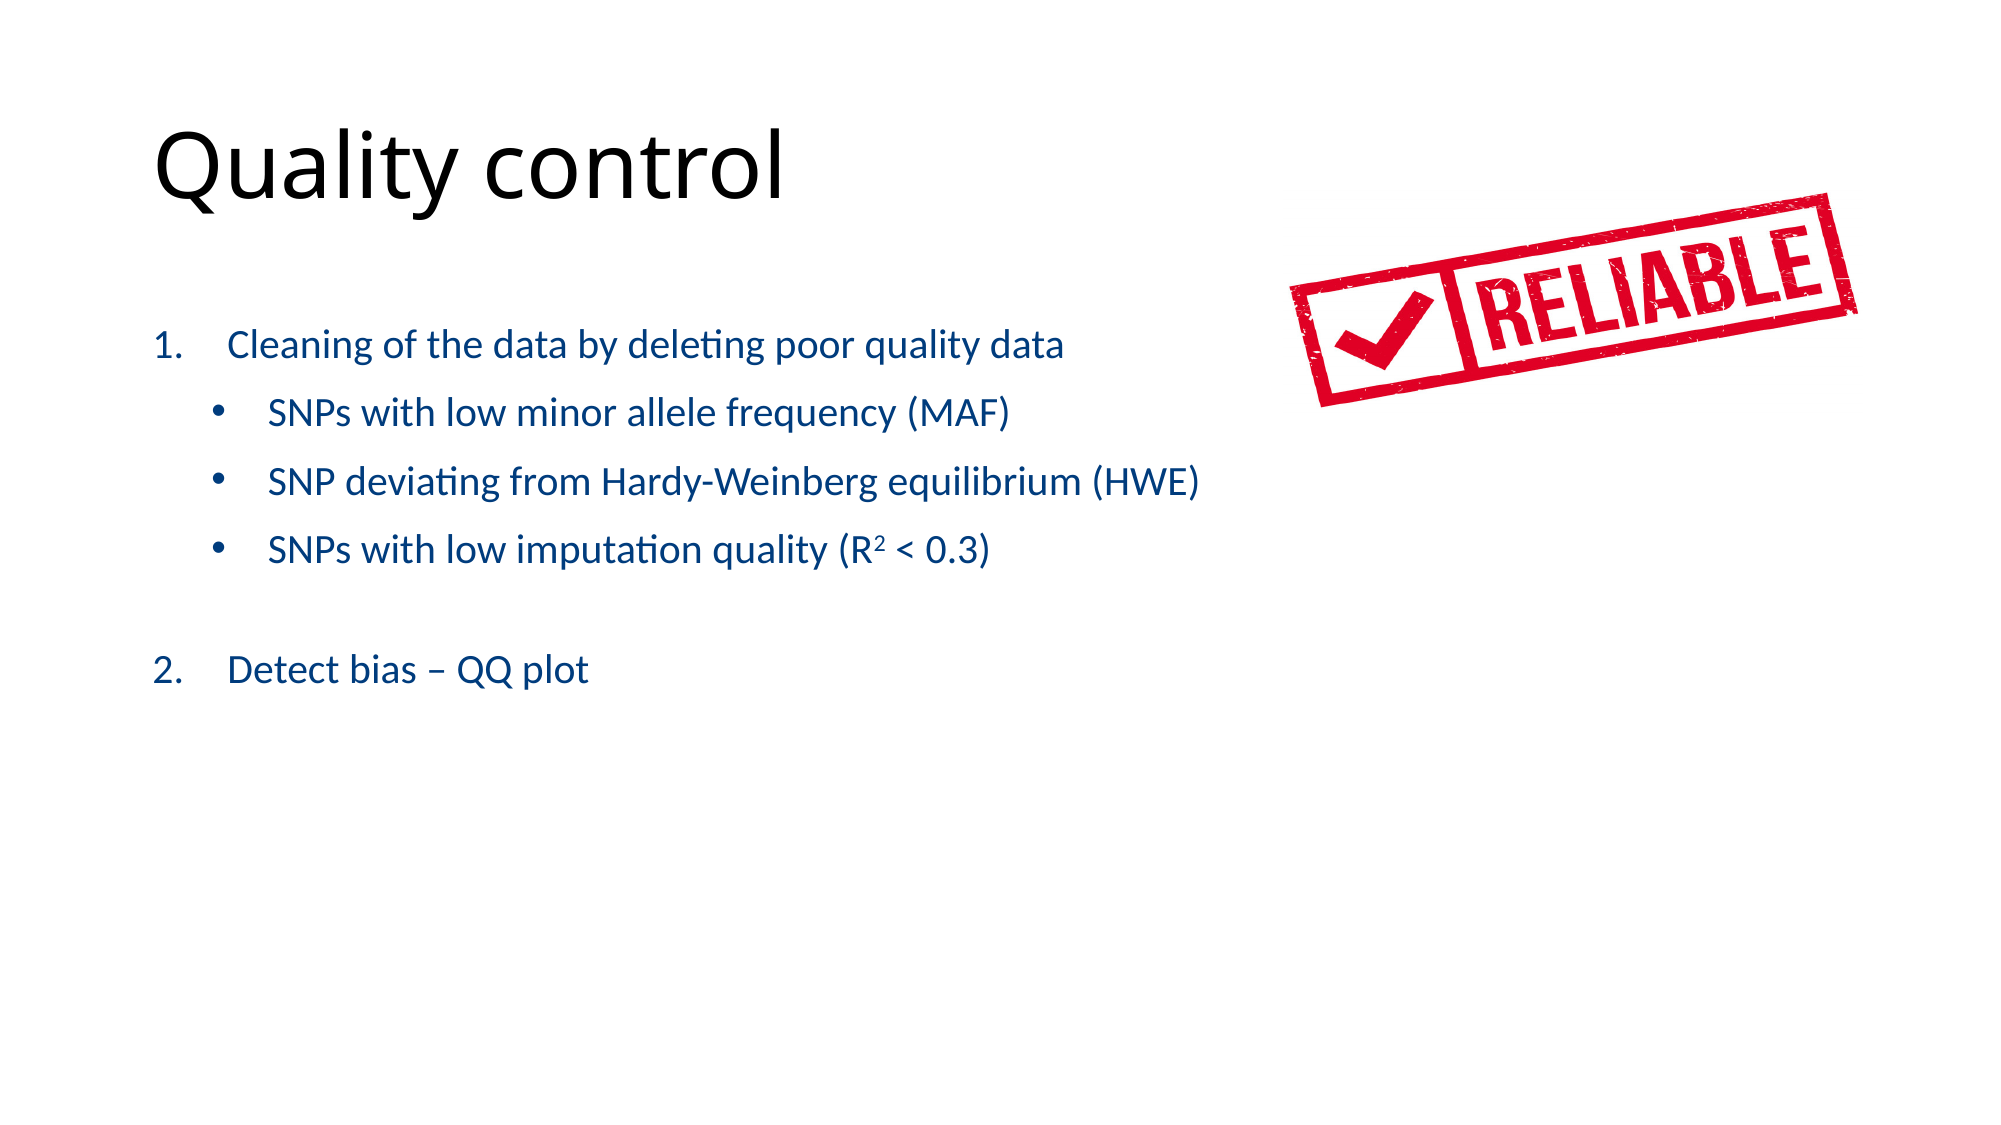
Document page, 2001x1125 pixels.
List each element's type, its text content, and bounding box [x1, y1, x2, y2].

title Quality control [137, 59, 1863, 278]
picture [1283, 185, 1863, 421]
list Cleaning of the data by deleting poor quality data SNPs with low minor allele frequency (MAF) SNP deviating from Hardy-Weinberg equilibrium (HWE) SNPs with low imputation quality (R2 < 0.3) Detect bias – QQ plot [137, 299, 1863, 1014]
